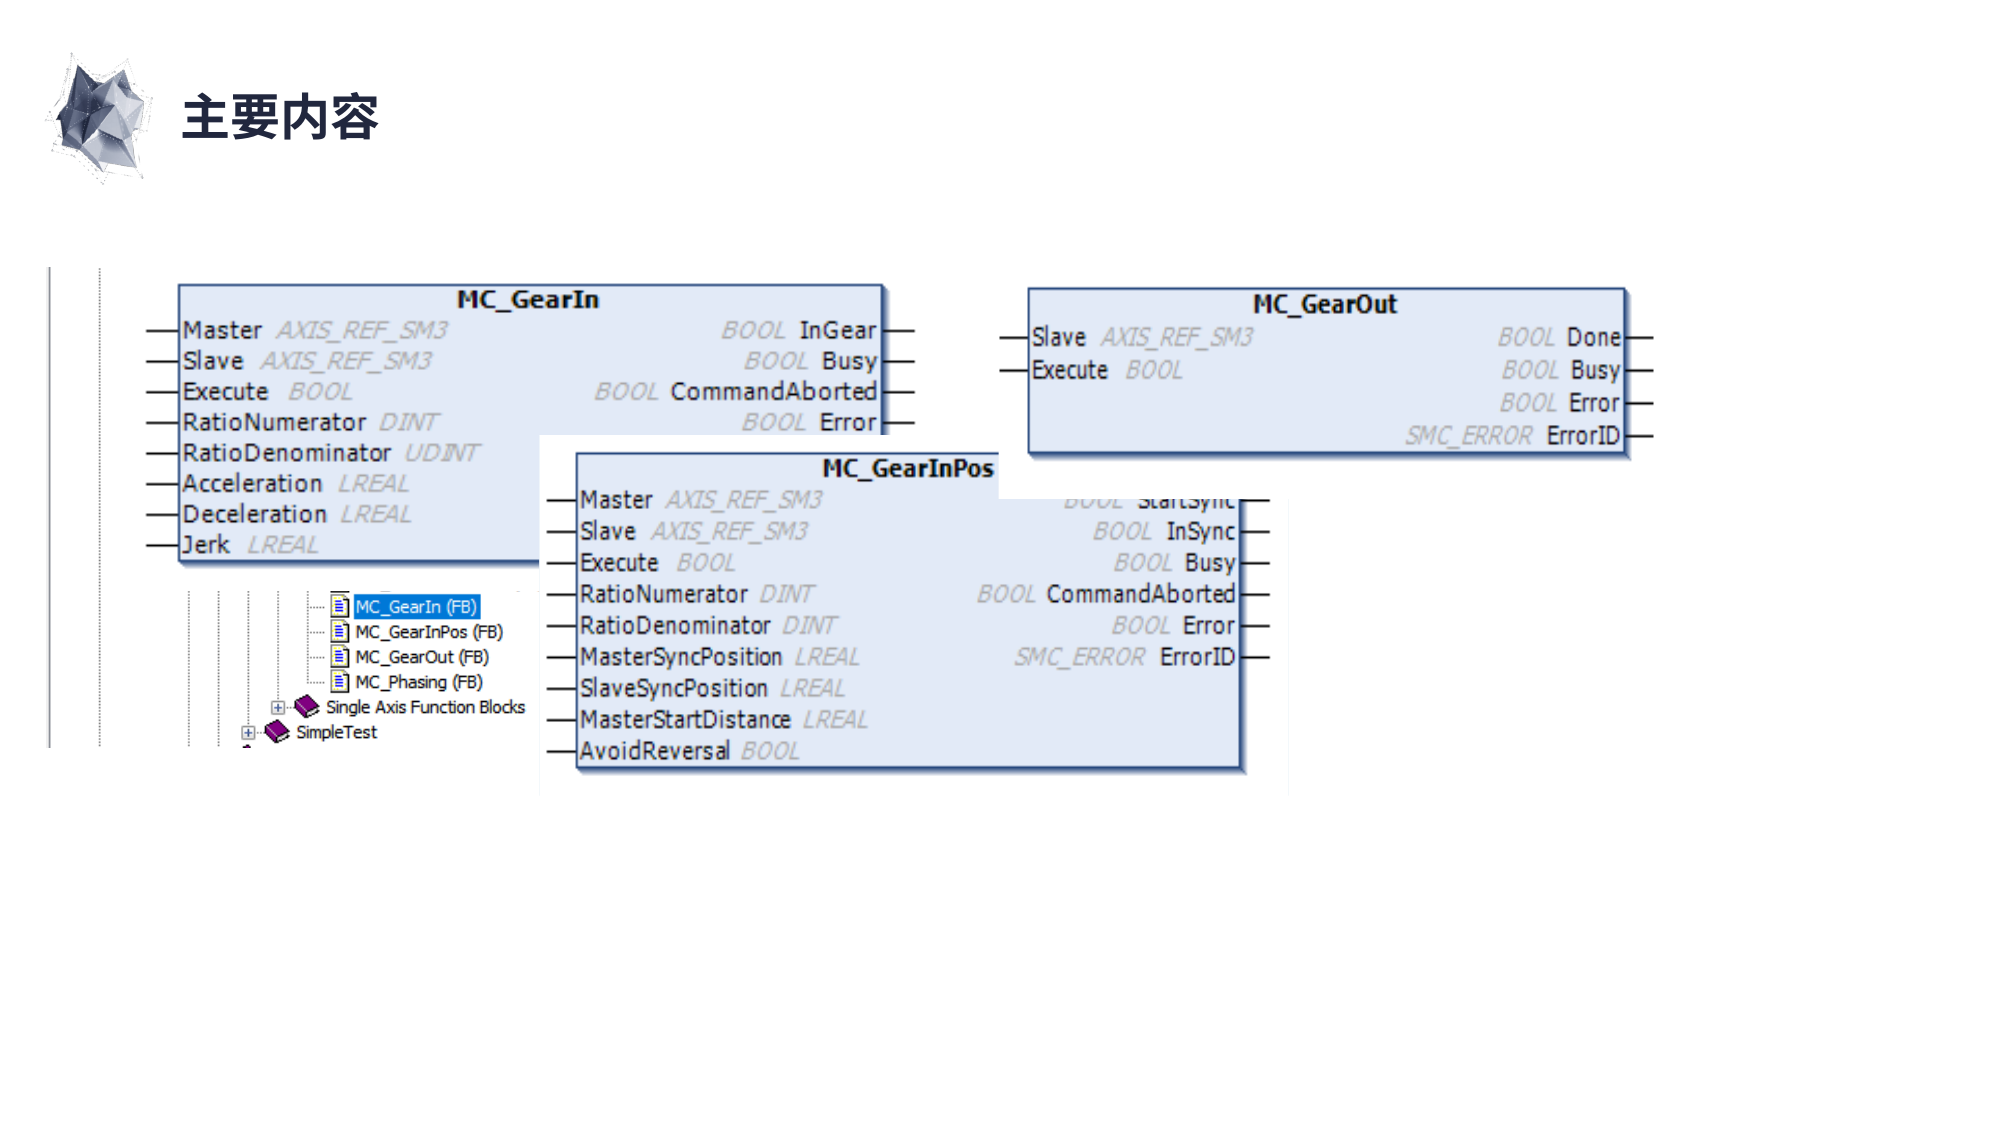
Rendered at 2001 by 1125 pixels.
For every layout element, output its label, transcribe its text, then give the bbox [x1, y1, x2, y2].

picture [46, 267, 539, 748]
picture [0, 0, 188, 236]
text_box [998, 267, 1656, 499]
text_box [140, 267, 929, 591]
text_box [539, 435, 1289, 796]
text_box 主要内容 [180, 70, 380, 153]
